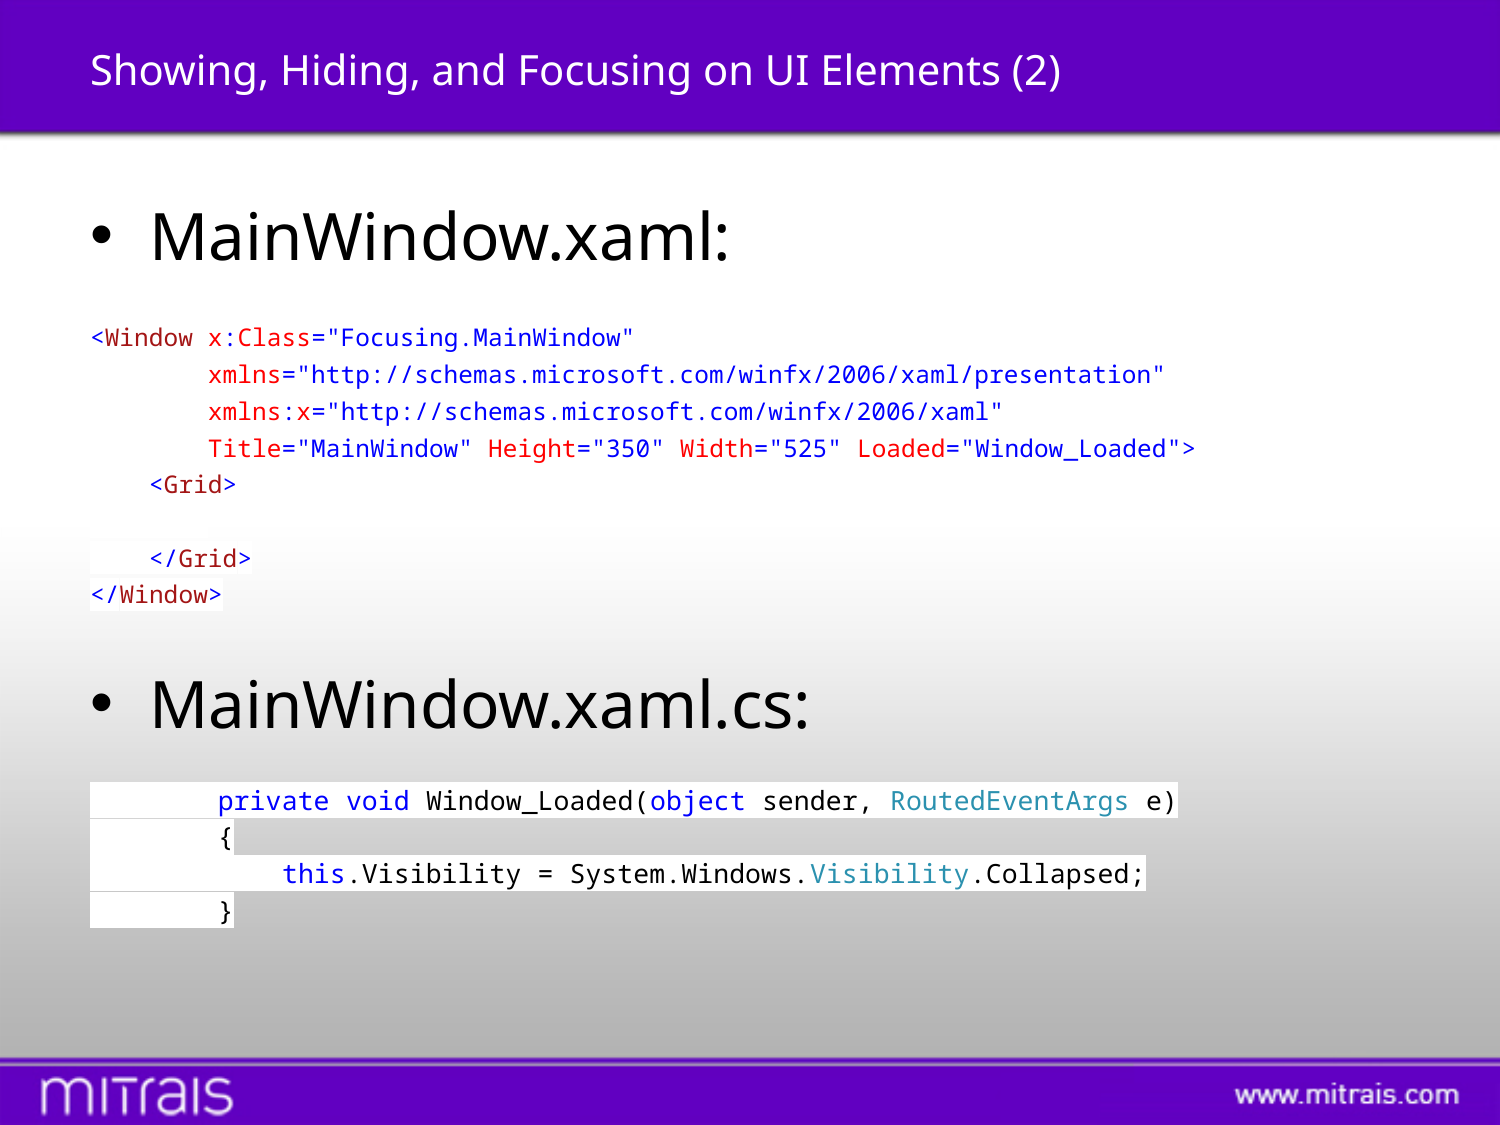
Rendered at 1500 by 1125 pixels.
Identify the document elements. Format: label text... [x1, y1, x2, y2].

title Showing, Hiding, and Focusing on UI Elements (2) [74, 0, 1426, 138]
picture [0, 0, 1500, 1125]
list MainWindow.xaml: <Window x:Class="Focusing.MainWindow" xmlns="http://schemas.microsoft.com/winfx/2006/xaml/presentation" xmlns:x="http://schemas.microsoft.com/winfx/2006/xaml" Title="MainWindow" Height="350" Width="525" Loaded="Window_Loaded"> <Grid> </Grid> </Window> MainWindow.xaml.cs: private void Window_Loaded(object sender, RoutedEventArgs e) { this.Visibility = System.Windows.Visibility.Collapsed; } [74, 187, 1426, 976]
